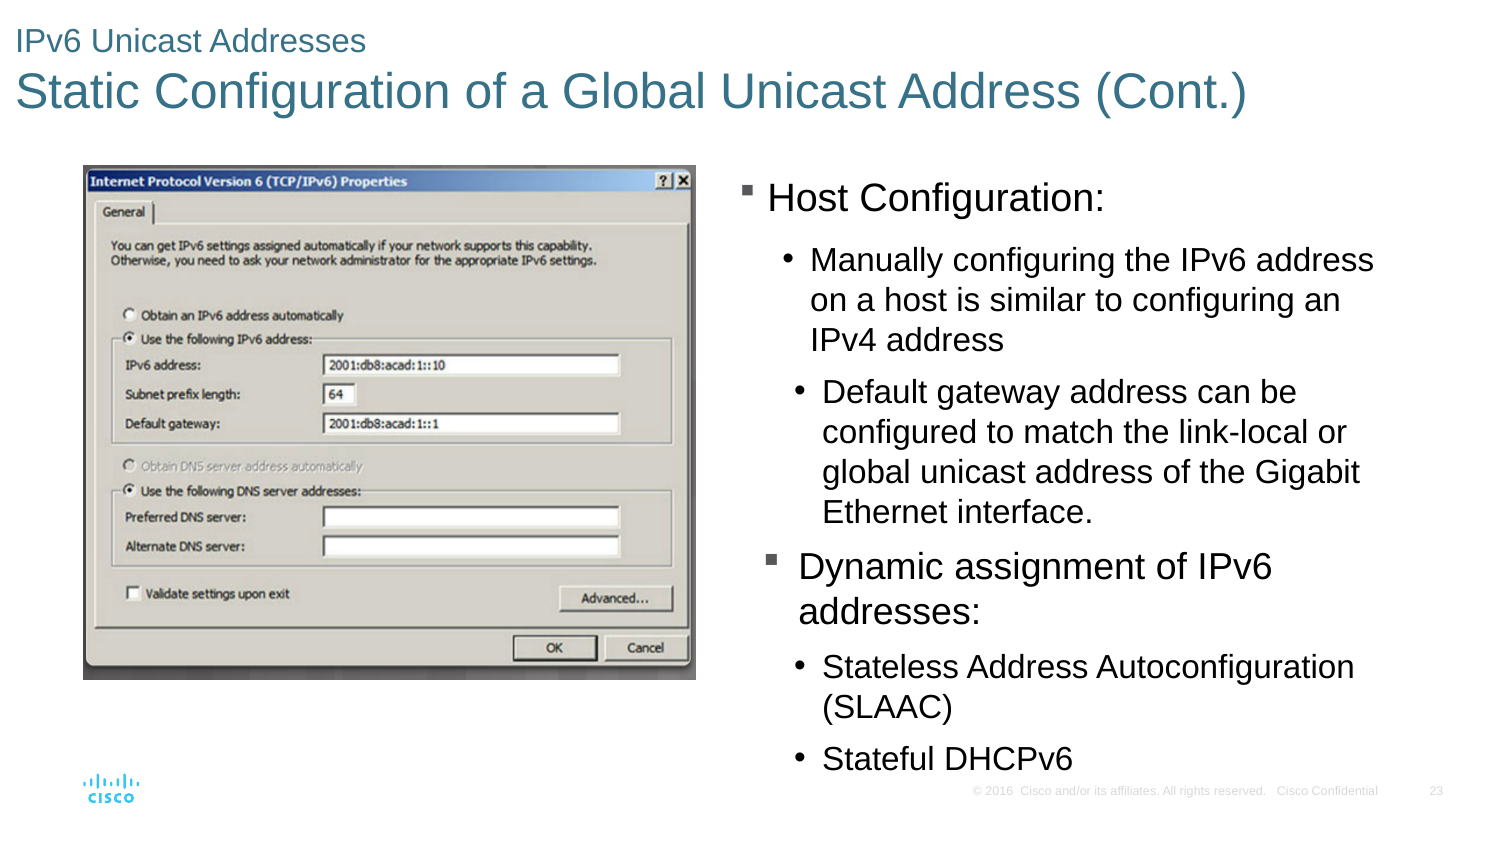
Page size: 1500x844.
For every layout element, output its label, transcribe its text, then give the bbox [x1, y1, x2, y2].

title IPv6 Unicast Addresses Static Configuration of a Global Unicast Address (Cont.) [0, 6, 1500, 131]
picture [83, 165, 696, 681]
list Host Configuration: Manually configuring the IPv6 address on a host is similar to configuring an IPv4 address Default gateway address can be configured to match the link-local or global unicast address of the Gigabit Ethernet interface. Dynamic assignment of IPv6 addresses: Stateless Address Autoconfiguration (SLAAC) Stateful DHCPv6 [724, 164, 1427, 807]
